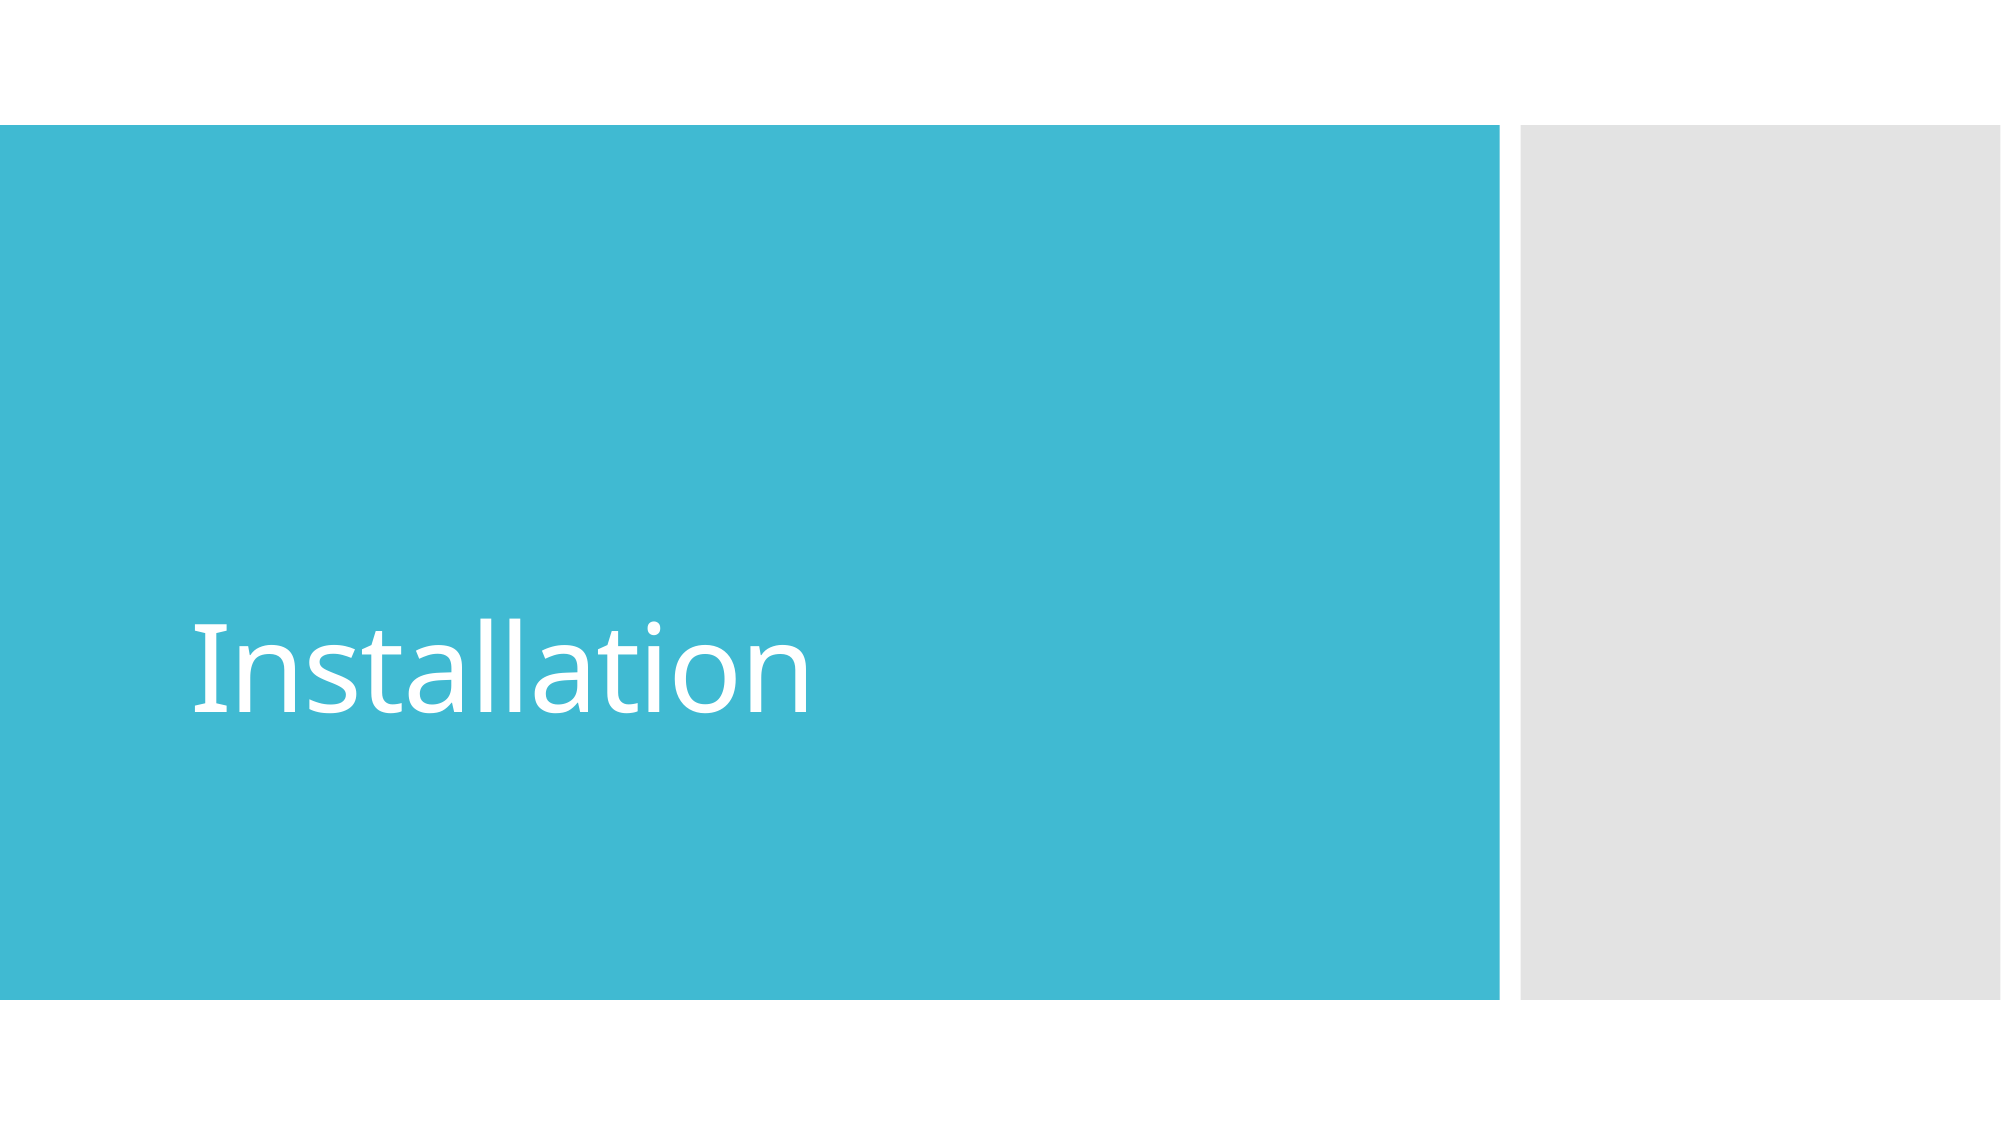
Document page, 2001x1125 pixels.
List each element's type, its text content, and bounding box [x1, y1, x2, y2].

title Installation [175, 213, 1376, 747]
